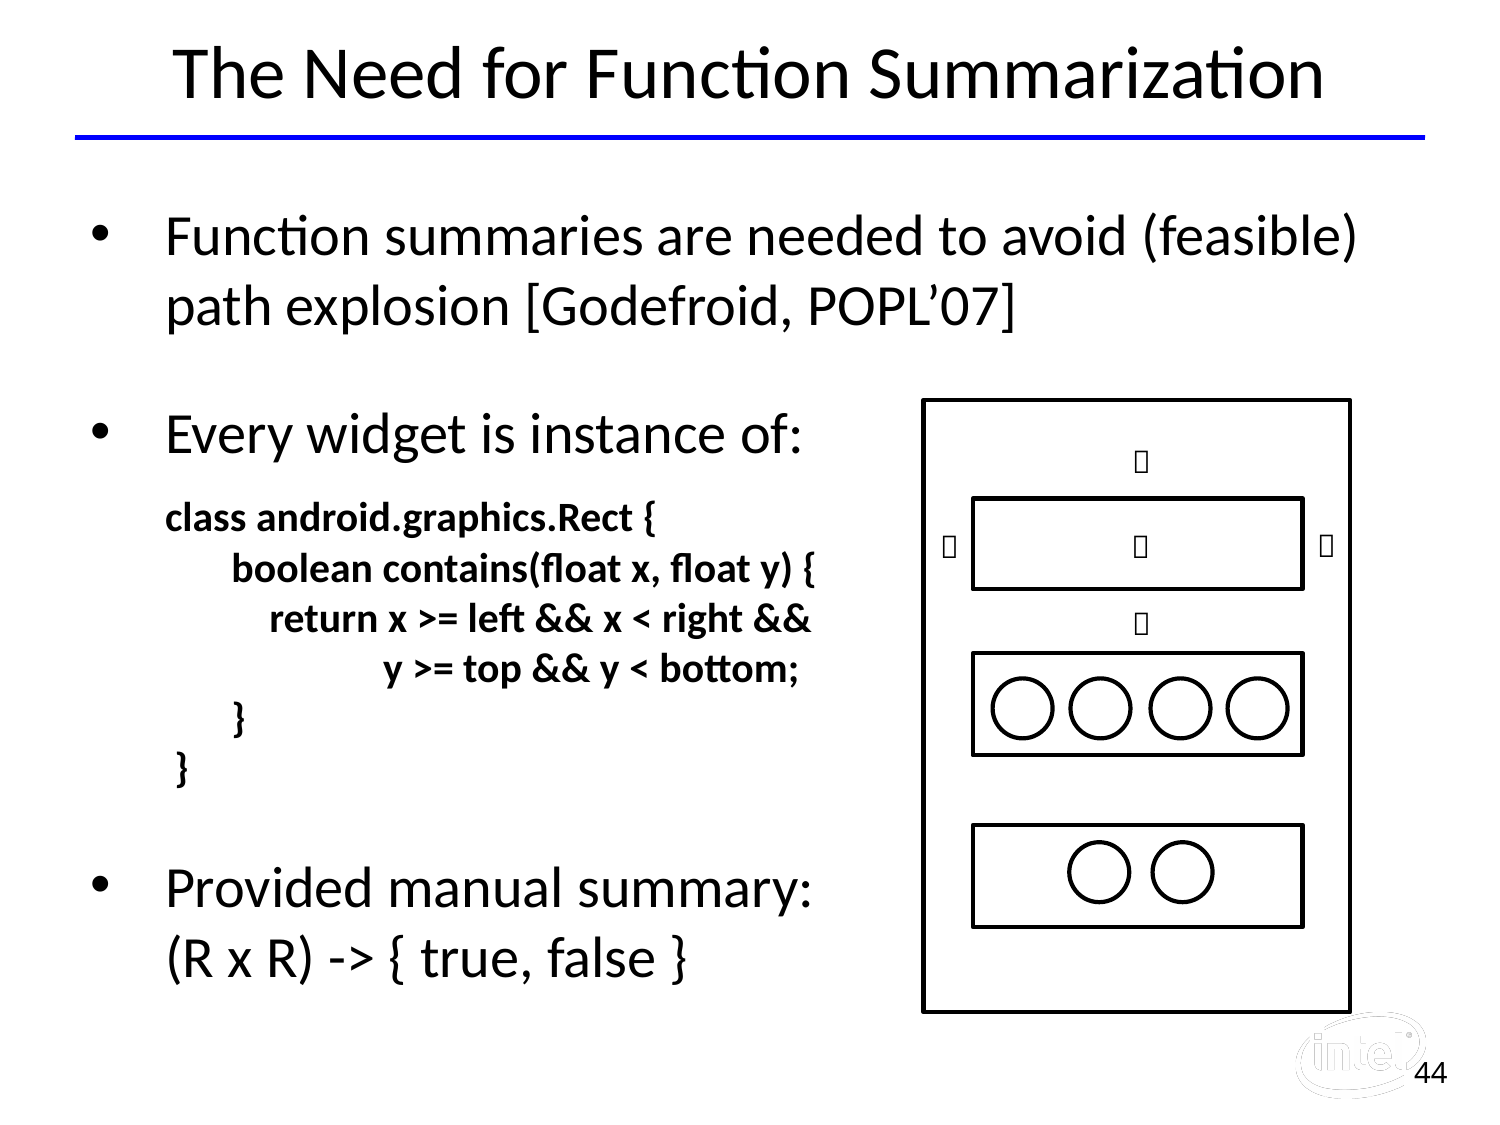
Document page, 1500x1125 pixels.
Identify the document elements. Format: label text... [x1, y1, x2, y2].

text_box [972, 824, 1303, 928]
text_box  [1092, 519, 1190, 573]
text_box  [1092, 596, 1191, 650]
text_box [923, 399, 1350, 519]
text_box [1069, 842, 1130, 903]
text_box [1150, 678, 1211, 739]
text_box [1152, 842, 1213, 903]
picture [1417, 1065, 1425, 1076]
picture [1294, 1011, 1428, 1101]
text_box [972, 653, 1303, 756]
text_box [972, 498, 1303, 590]
text_box [1227, 678, 1288, 739]
text_box [923, 571, 1350, 1013]
text_box  [1277, 518, 1375, 571]
text_box  [923, 519, 976, 573]
title The Need for Function Summarization [0, 12, 1500, 125]
text_box  [1092, 434, 1191, 487]
text_box [992, 678, 1053, 739]
list Function summaries are needed to avoid (feasible) path explosion [Godefroid, POPL’07] Every widget is instance of: class android.graphics.Rect { boolean contains(float x, float y) { return x >= left && x < right && y >= top && y < bottom; } } Provided manual summary: (R x R) -> { true, false } [75, 189, 1425, 978]
text_box [1070, 678, 1131, 739]
